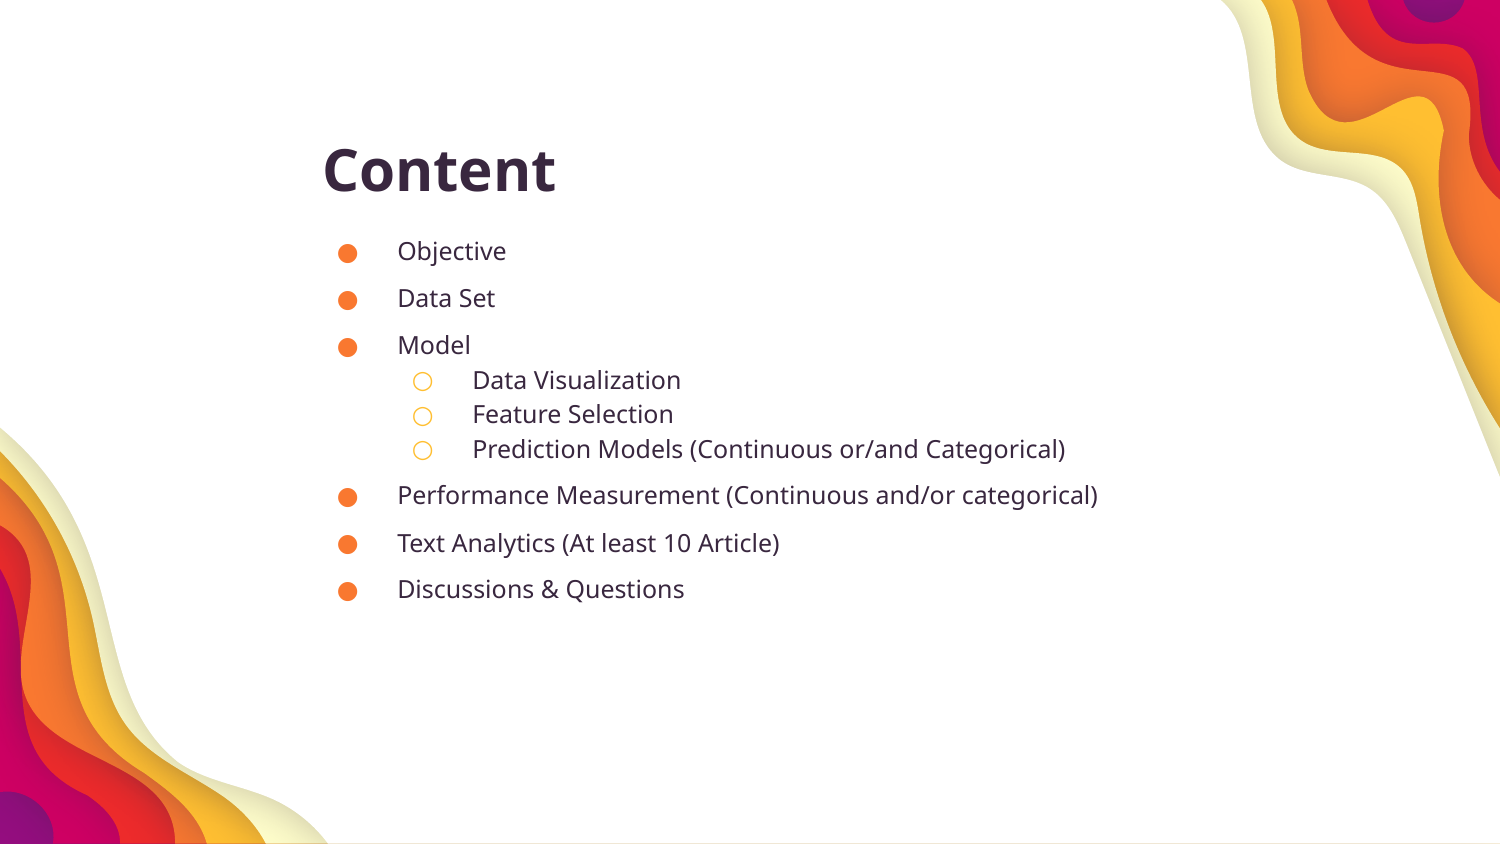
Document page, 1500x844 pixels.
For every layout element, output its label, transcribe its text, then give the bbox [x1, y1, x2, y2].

list Objective Data Set Model Data Visualization Feature Selection Prediction Models (Continuous or/and Categorical) Performance Measurement (Continuous and/or categorical) Text Analytics (At least 10 Article) Discussions & Questions [322, 231, 1178, 767]
title Content [322, 85, 1178, 203]
